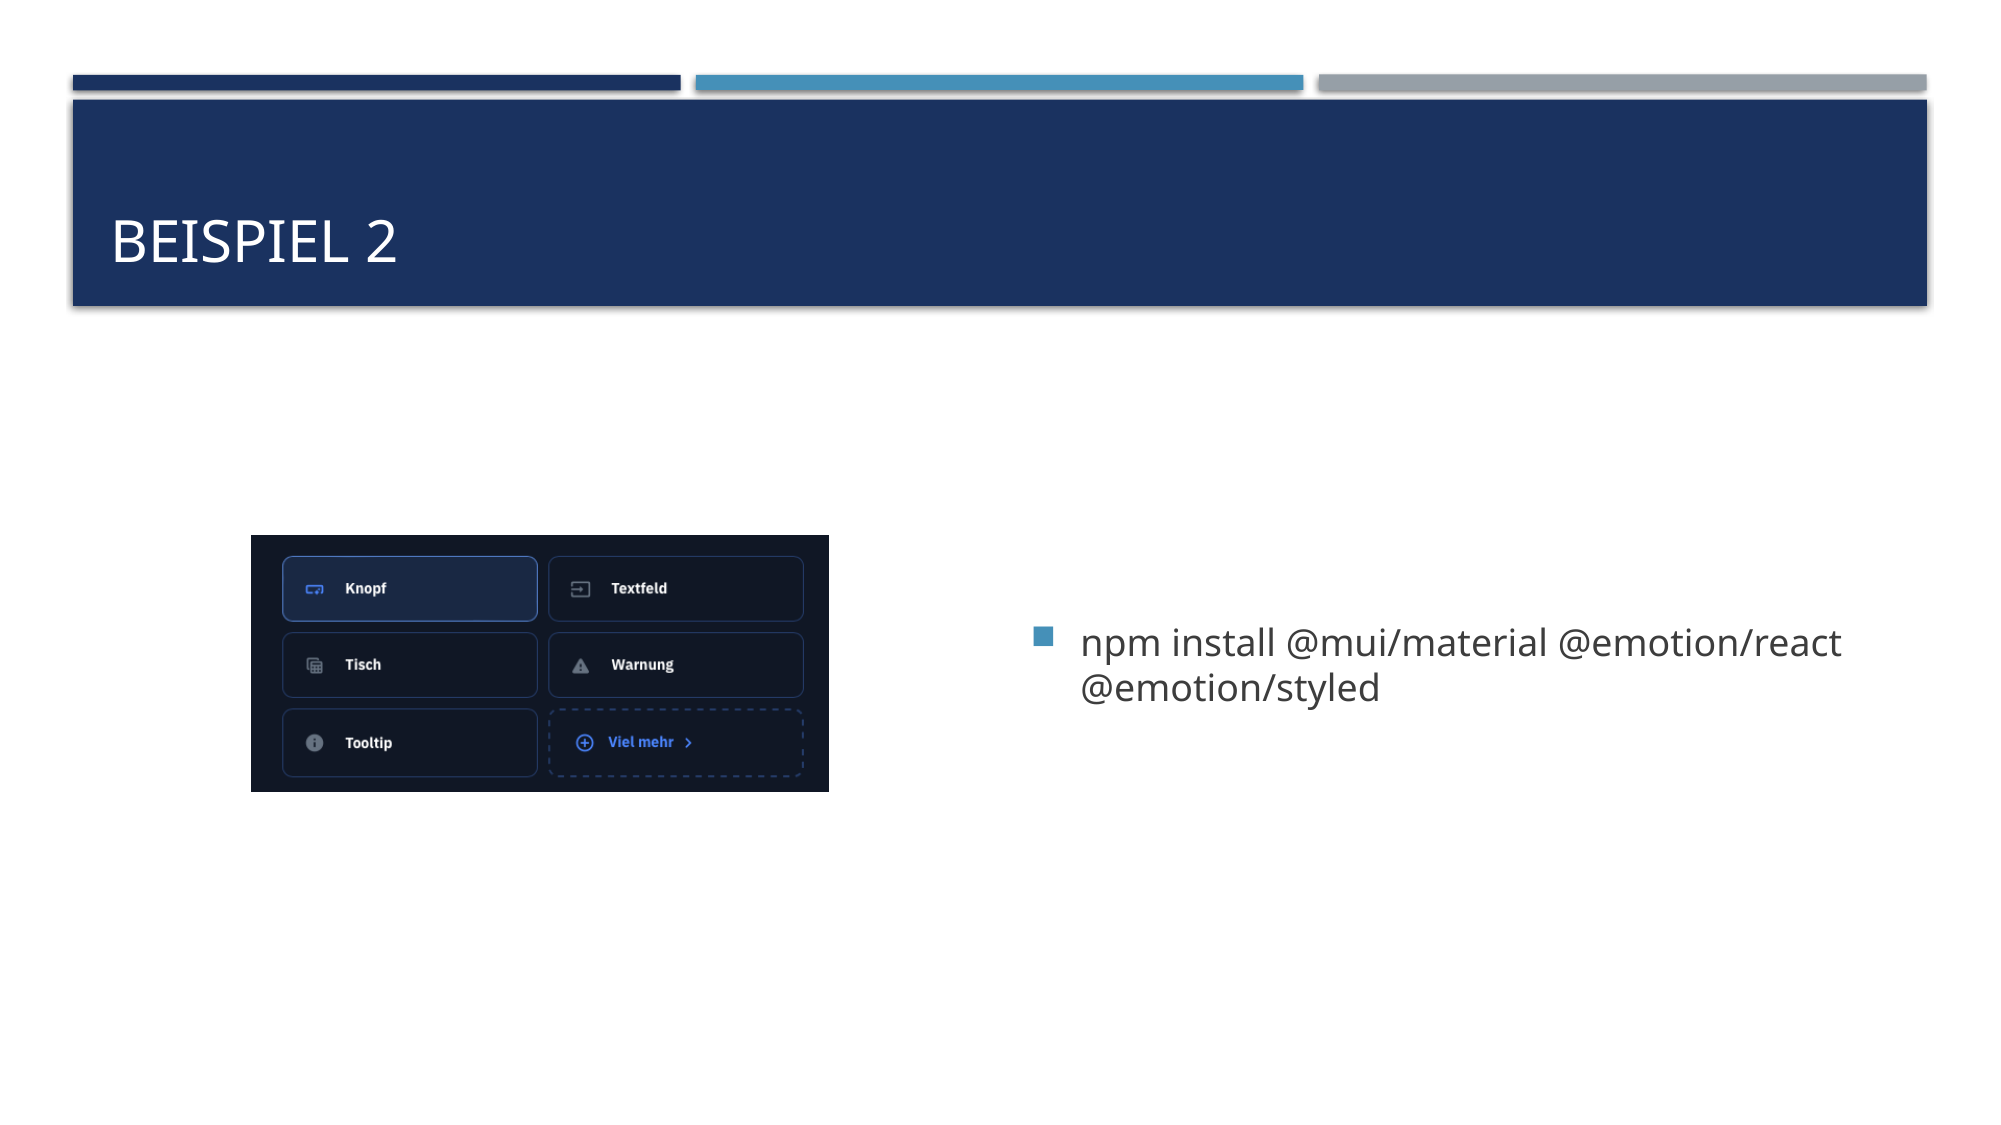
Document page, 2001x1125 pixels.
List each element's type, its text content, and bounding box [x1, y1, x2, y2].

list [250, 534, 830, 792]
title Beispiel 2 [95, 119, 1905, 282]
list npm install @mui/material @emotion/react @emotion/styled [1015, 365, 1905, 962]
